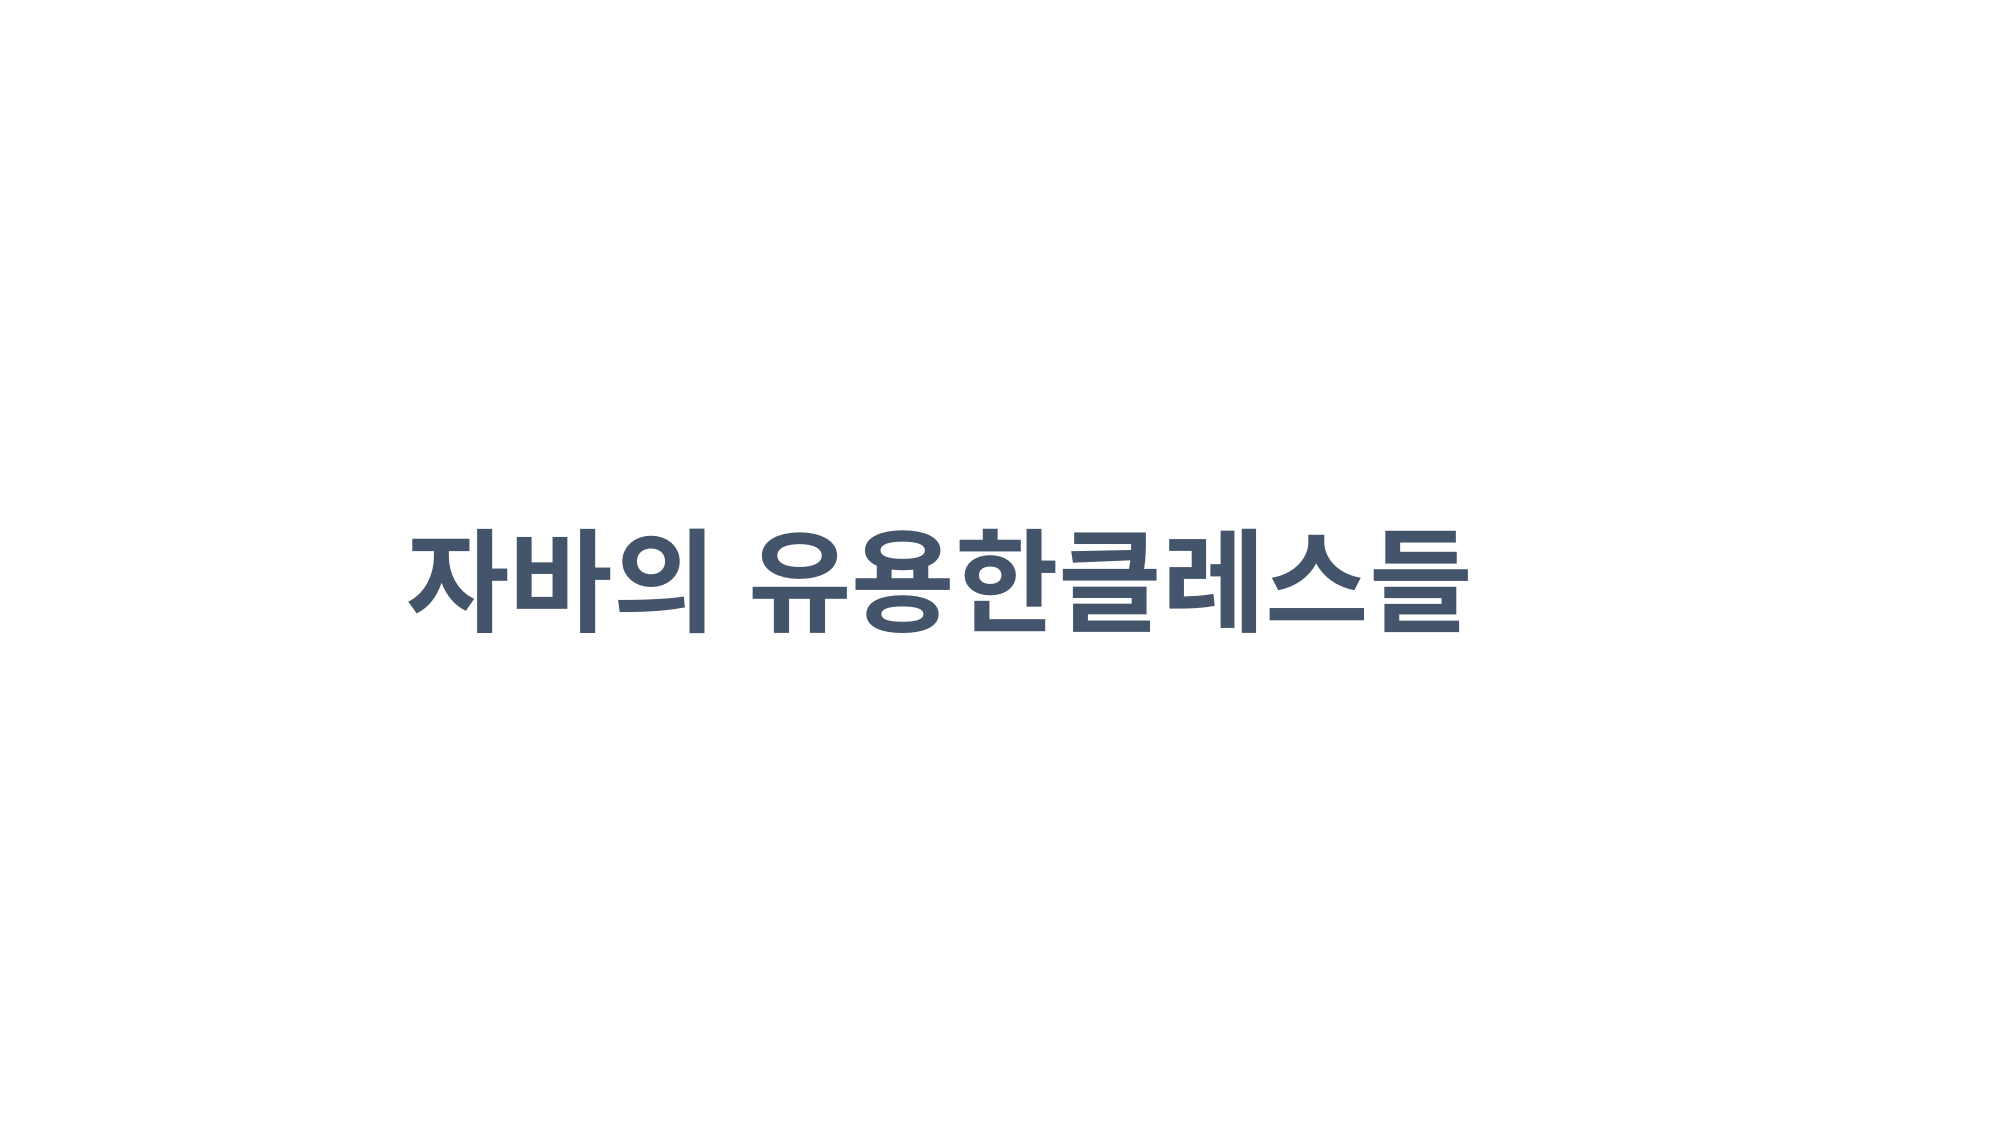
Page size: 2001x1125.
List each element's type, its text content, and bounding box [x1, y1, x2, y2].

text_box 자바의 유용한클레스들 [304, 262, 1575, 894]
